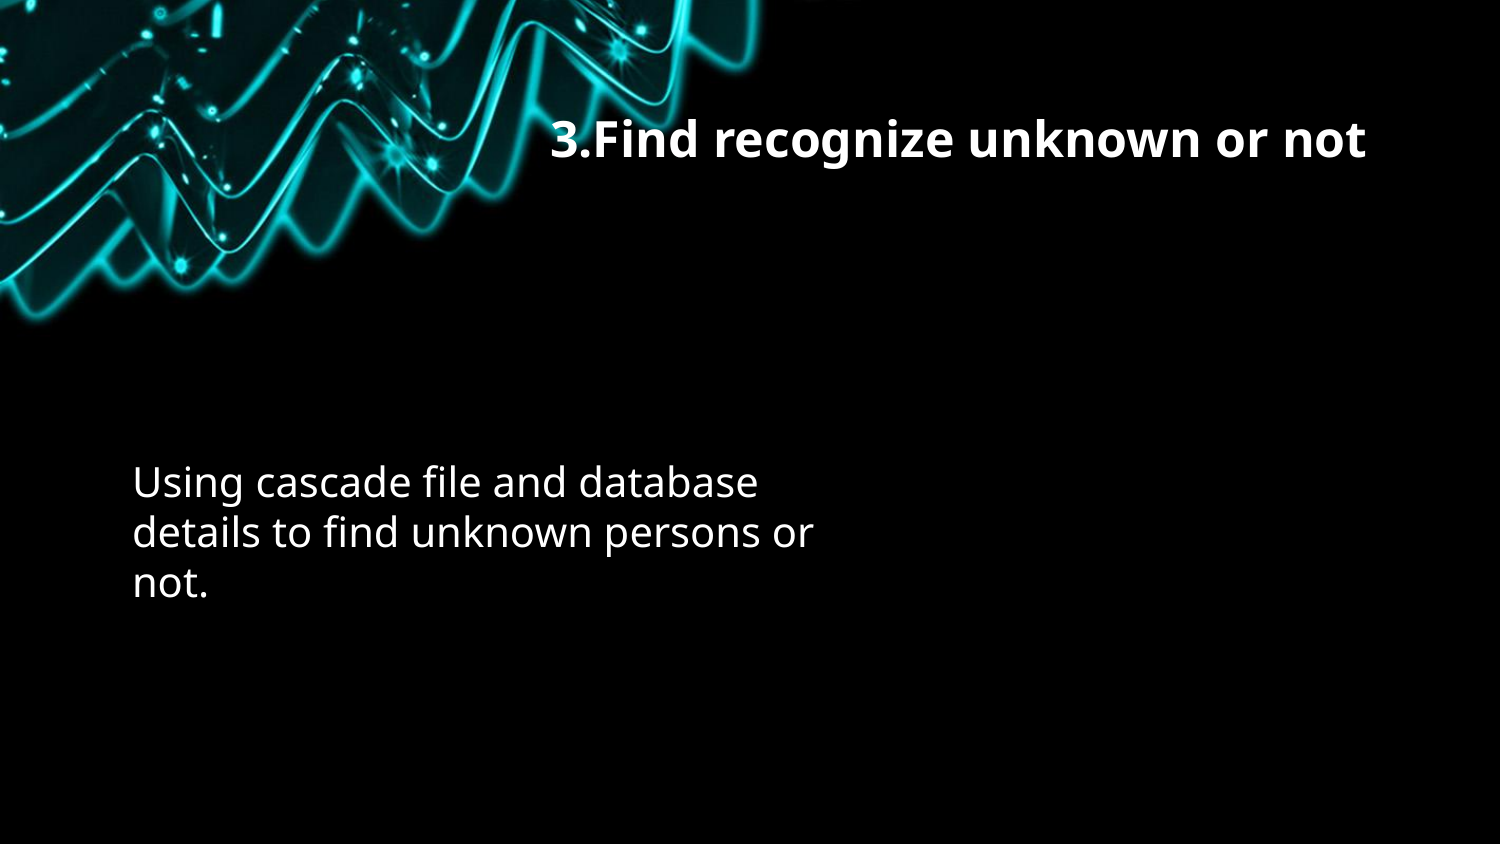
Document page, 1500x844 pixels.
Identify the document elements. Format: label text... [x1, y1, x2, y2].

title 3.Find recognize unknown or not [116, 88, 1383, 183]
list Using cascade file and database details to find unknown persons or not. [116, 235, 868, 651]
picture [0, 0, 1500, 844]
